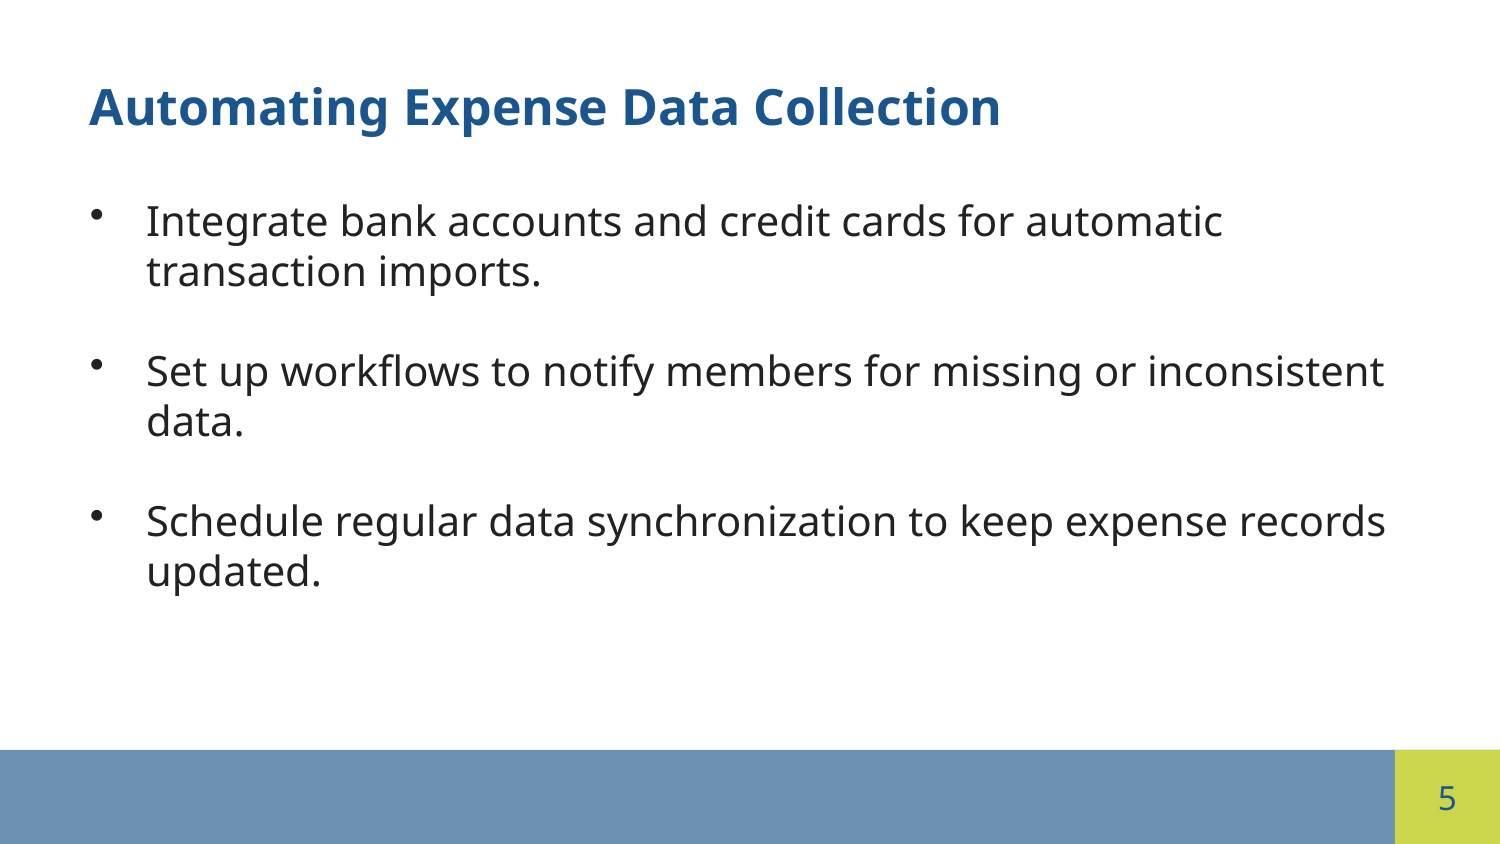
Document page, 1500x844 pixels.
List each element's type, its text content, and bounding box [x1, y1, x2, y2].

text_box Integrate bank accounts and credit cards for automatic transaction imports. Set up workflows to notify members for missing or inconsistent data. Schedule regular data synchronization to keep expense records updated. [74, 187, 1425, 713]
text_box Automating Expense Data Collection [74, 37, 1425, 173]
text_box 5 [1394, 749, 1500, 844]
text_box [0, 749, 1394, 844]
